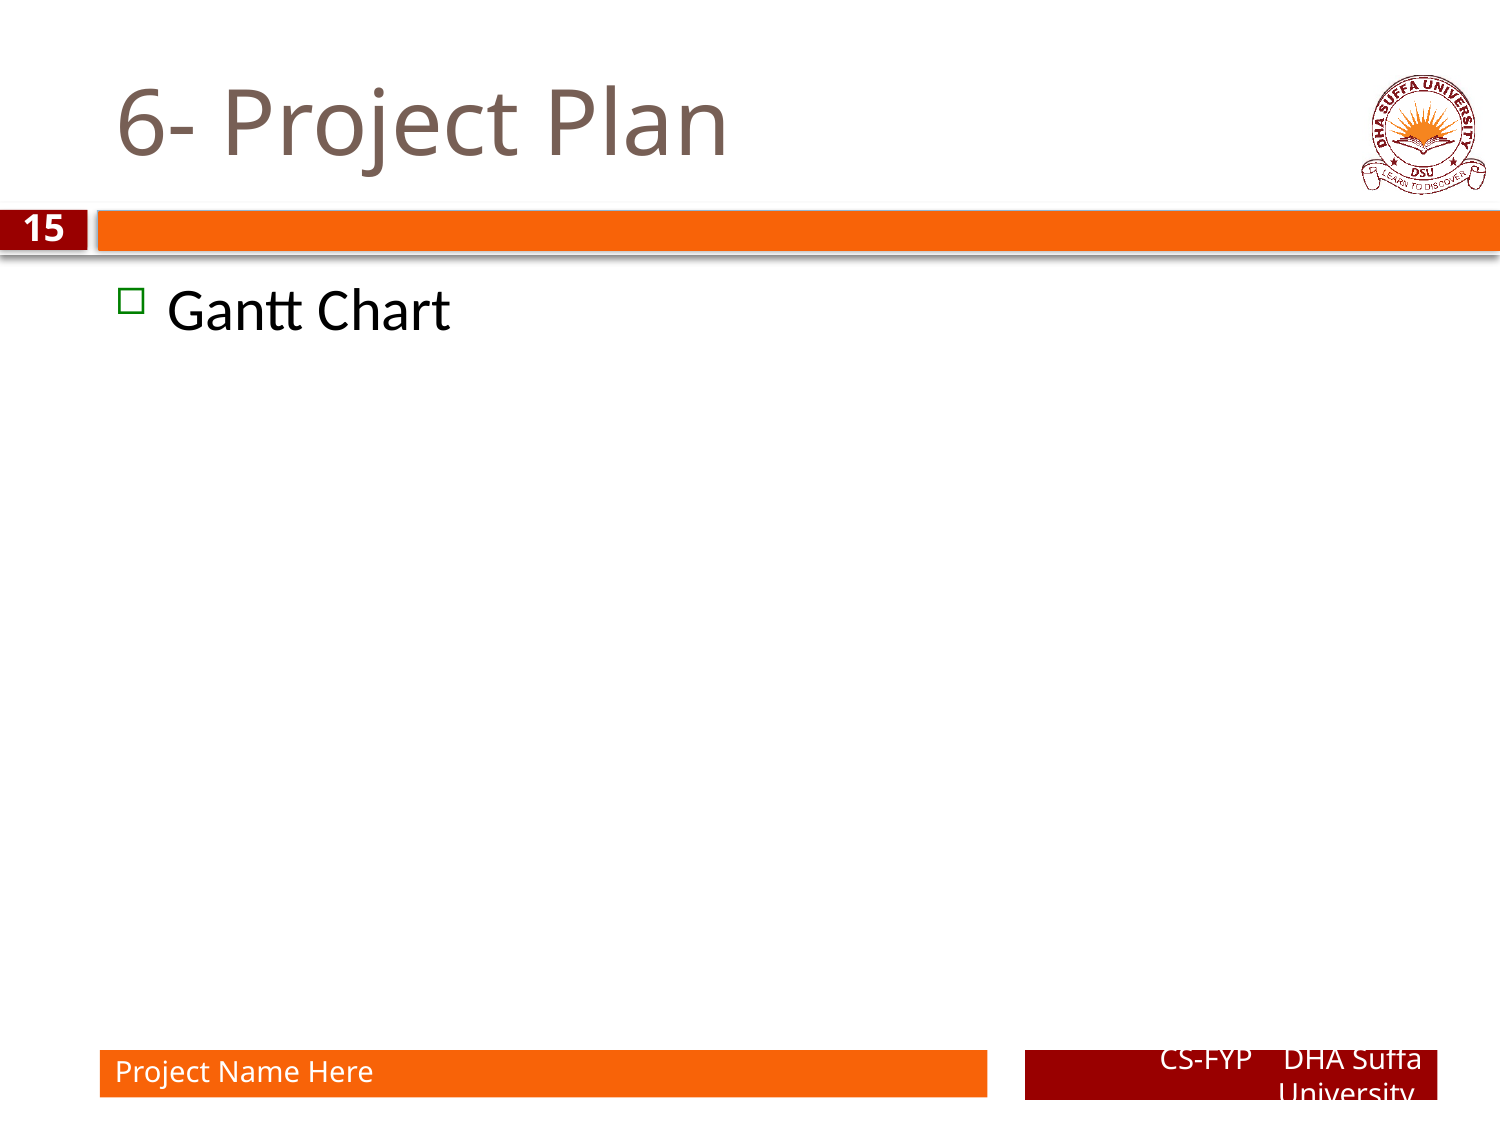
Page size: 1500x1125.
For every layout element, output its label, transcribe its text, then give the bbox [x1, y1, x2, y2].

picture [1359, 71, 1488, 201]
title 6- Project Plan [100, 37, 1350, 200]
slide_number 15 [0, 209, 88, 250]
list Gantt Chart [100, 262, 1438, 1000]
slide_number CS-FYP DHA Suffa University [1025, 1050, 1438, 1100]
footer Project Name Here [99, 1050, 988, 1098]
